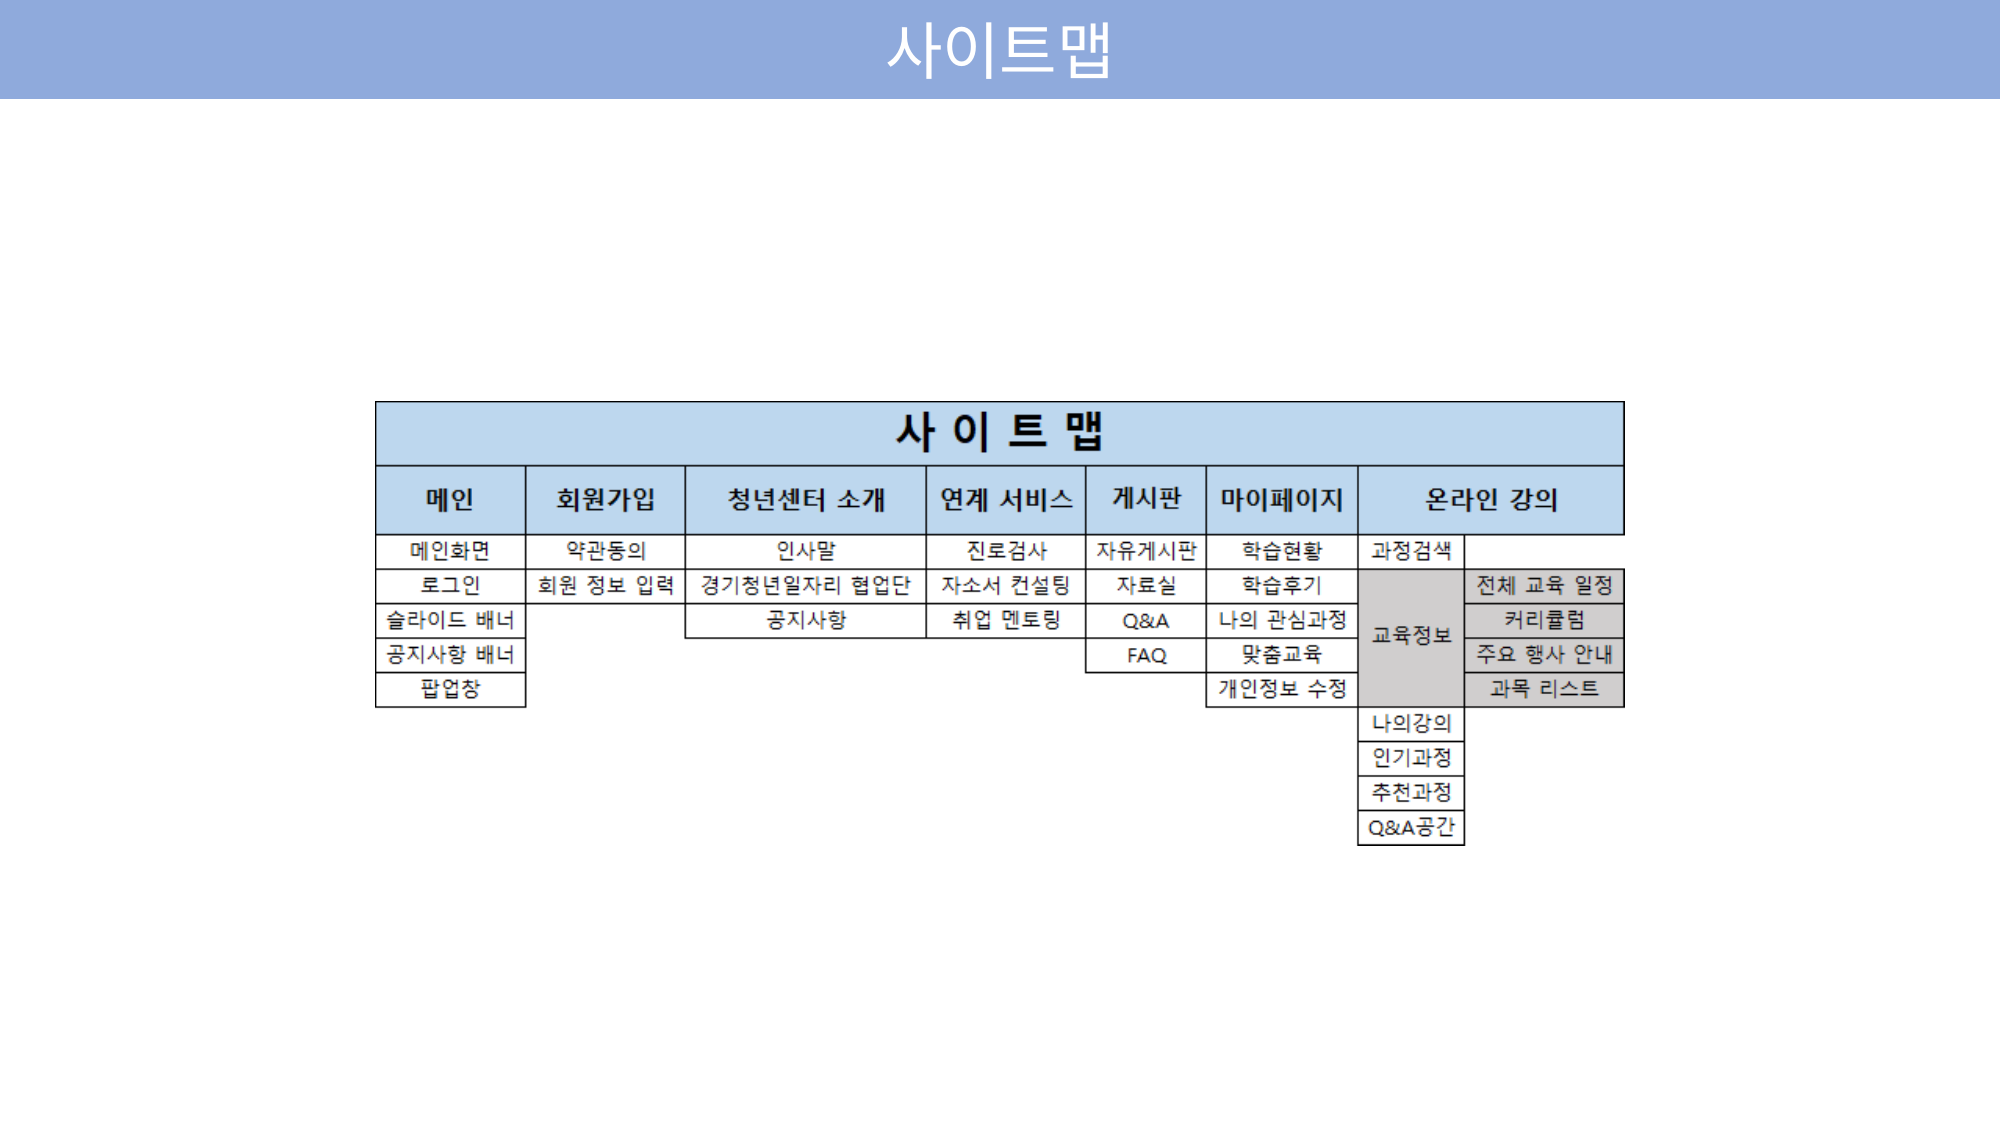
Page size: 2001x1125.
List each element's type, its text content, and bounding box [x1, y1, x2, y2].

picture [375, 401, 1625, 846]
text_box 사이트맵 [0, 0, 2000, 100]
